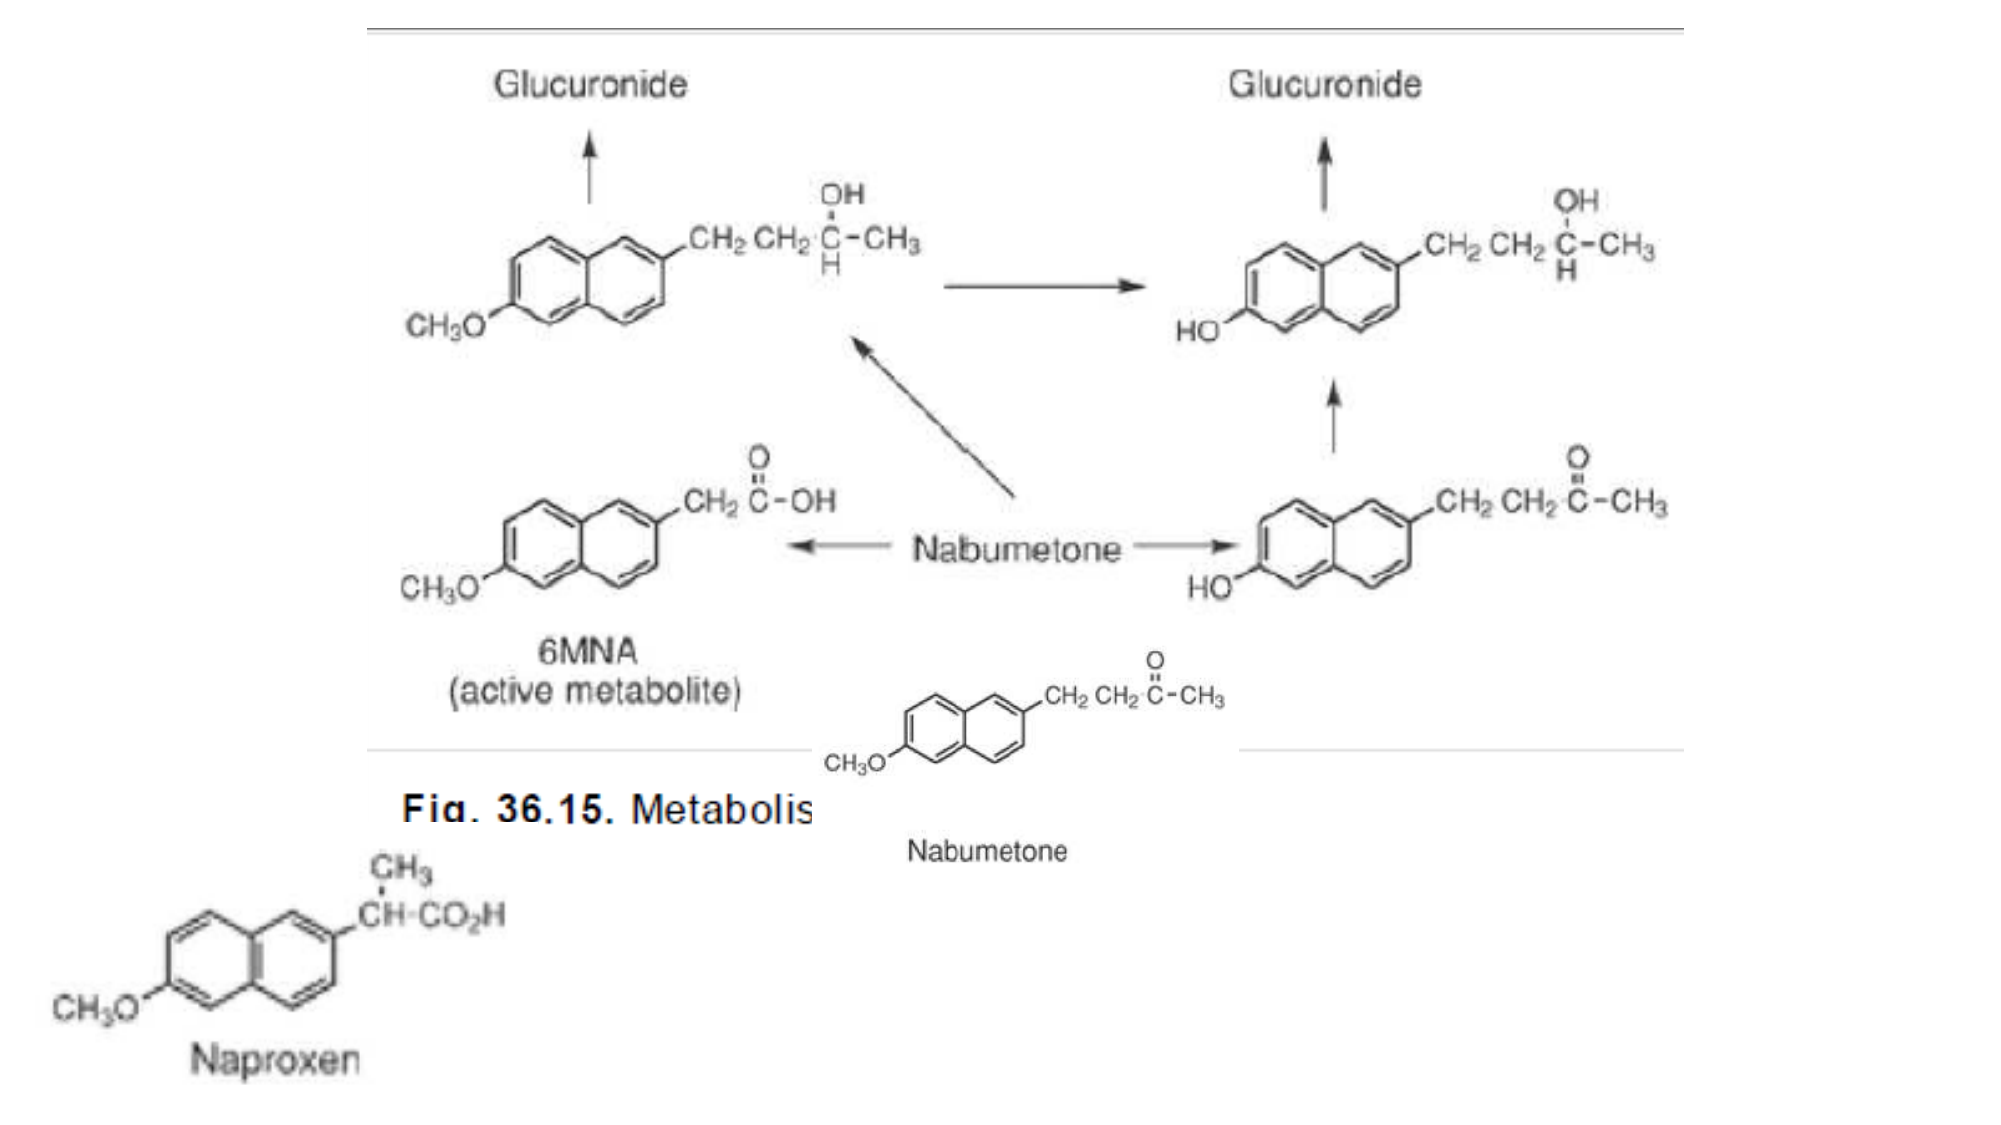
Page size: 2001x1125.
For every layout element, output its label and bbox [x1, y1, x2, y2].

picture [34, 28, 1684, 1110]
